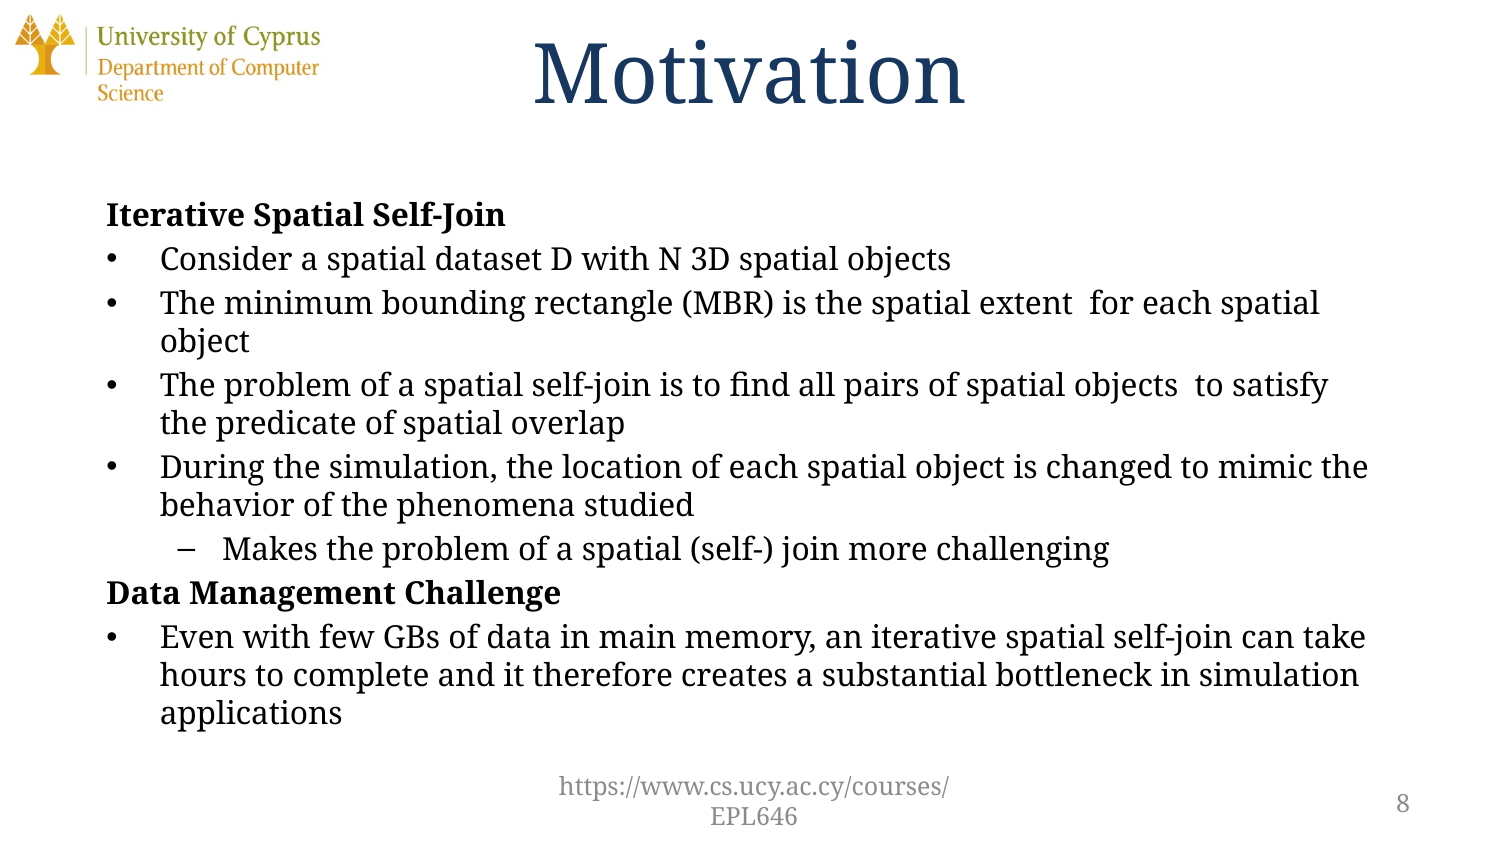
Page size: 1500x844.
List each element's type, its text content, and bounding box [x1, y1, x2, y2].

footer https://www.cs.ucy.ac.cy/courses/EPL646 [512, 773, 997, 827]
list Iterative Spatial Self-Join Consider a spatial dataset D with N 3D spatial objects The minimum bounding rectangle (MBR) is the spatial extent for each spatial object The problem of a spatial self-join is to find all pairs of spatial objects to satisfy the predicate of spatial overlap During the simulation, the location of each spatial object is changed to mimic the behavior of the phenomena studied Makes the problem of a spatial (self-) join more challenging Data Management Challenge Even with few GBs of data in main memory, an iterative spatial self-join can take hours to complete and it therefore creates a substantial bottleneck in simulation applications [91, 187, 1395, 745]
title Motivation [75, 0, 1425, 141]
slide_number 8 [1074, 782, 1425, 827]
picture [0, 0, 341, 132]
